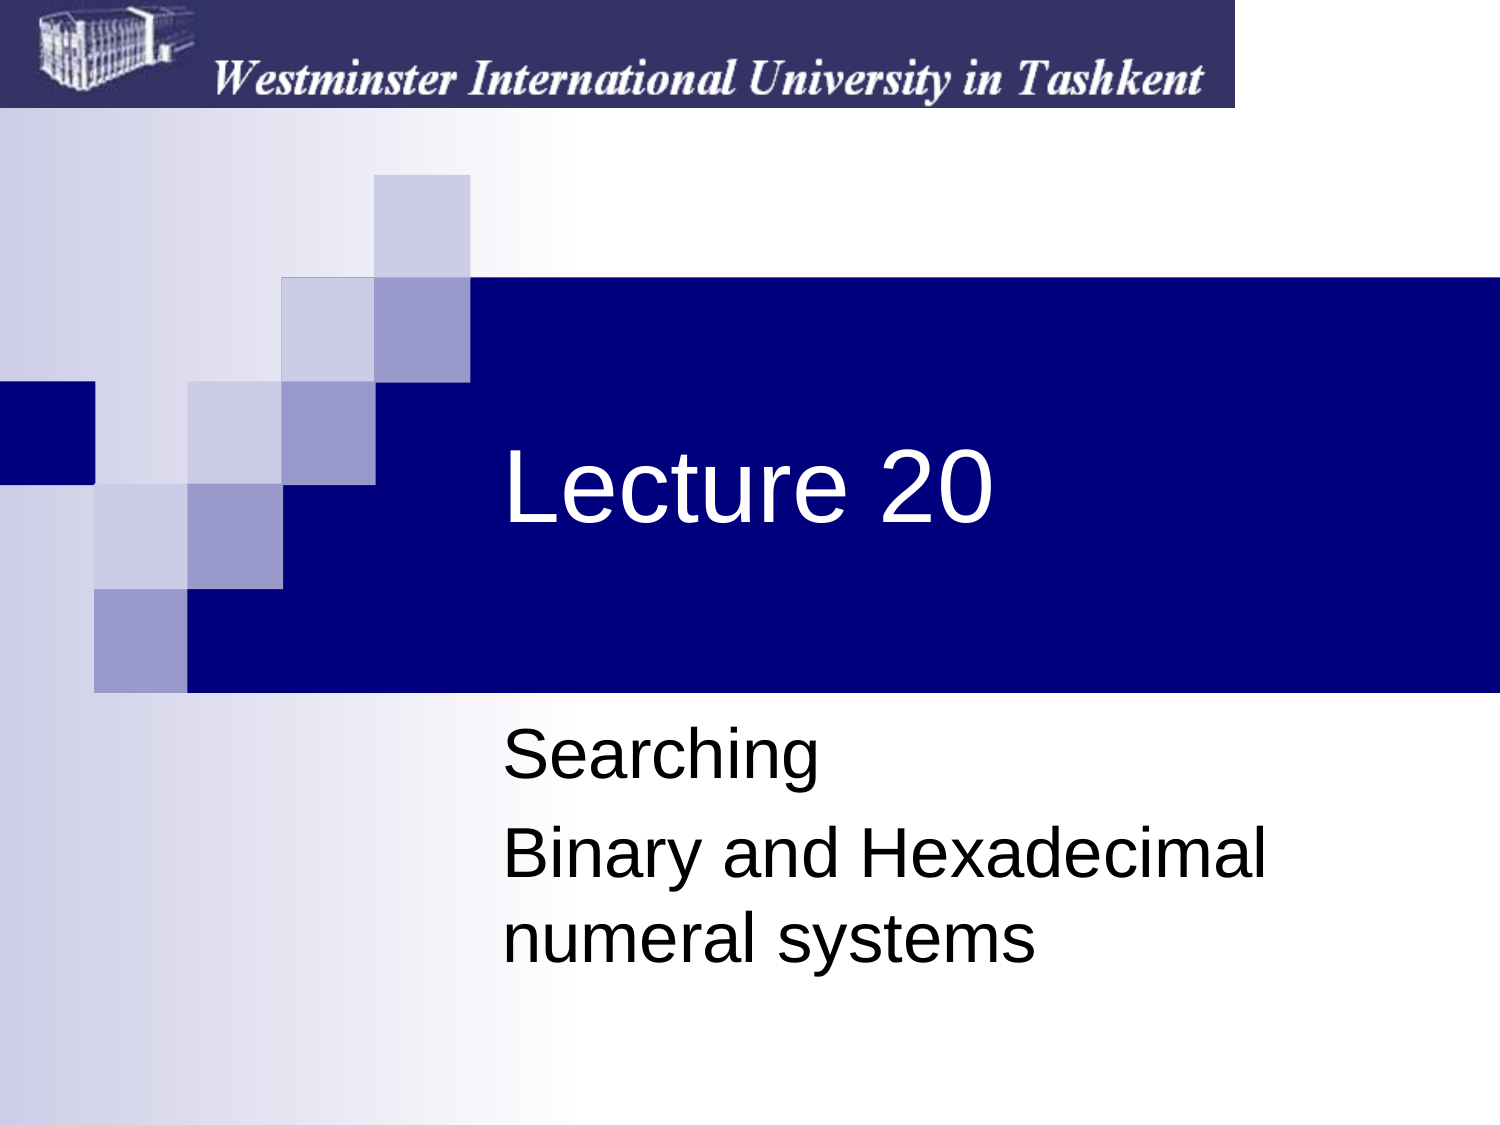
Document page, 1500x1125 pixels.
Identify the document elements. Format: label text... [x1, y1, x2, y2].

title Lecture 20 [487, 299, 1475, 663]
subtitle Searching Binary and Hexadecimal numeral systems [487, 699, 1475, 988]
picture [0, 0, 1235, 108]
